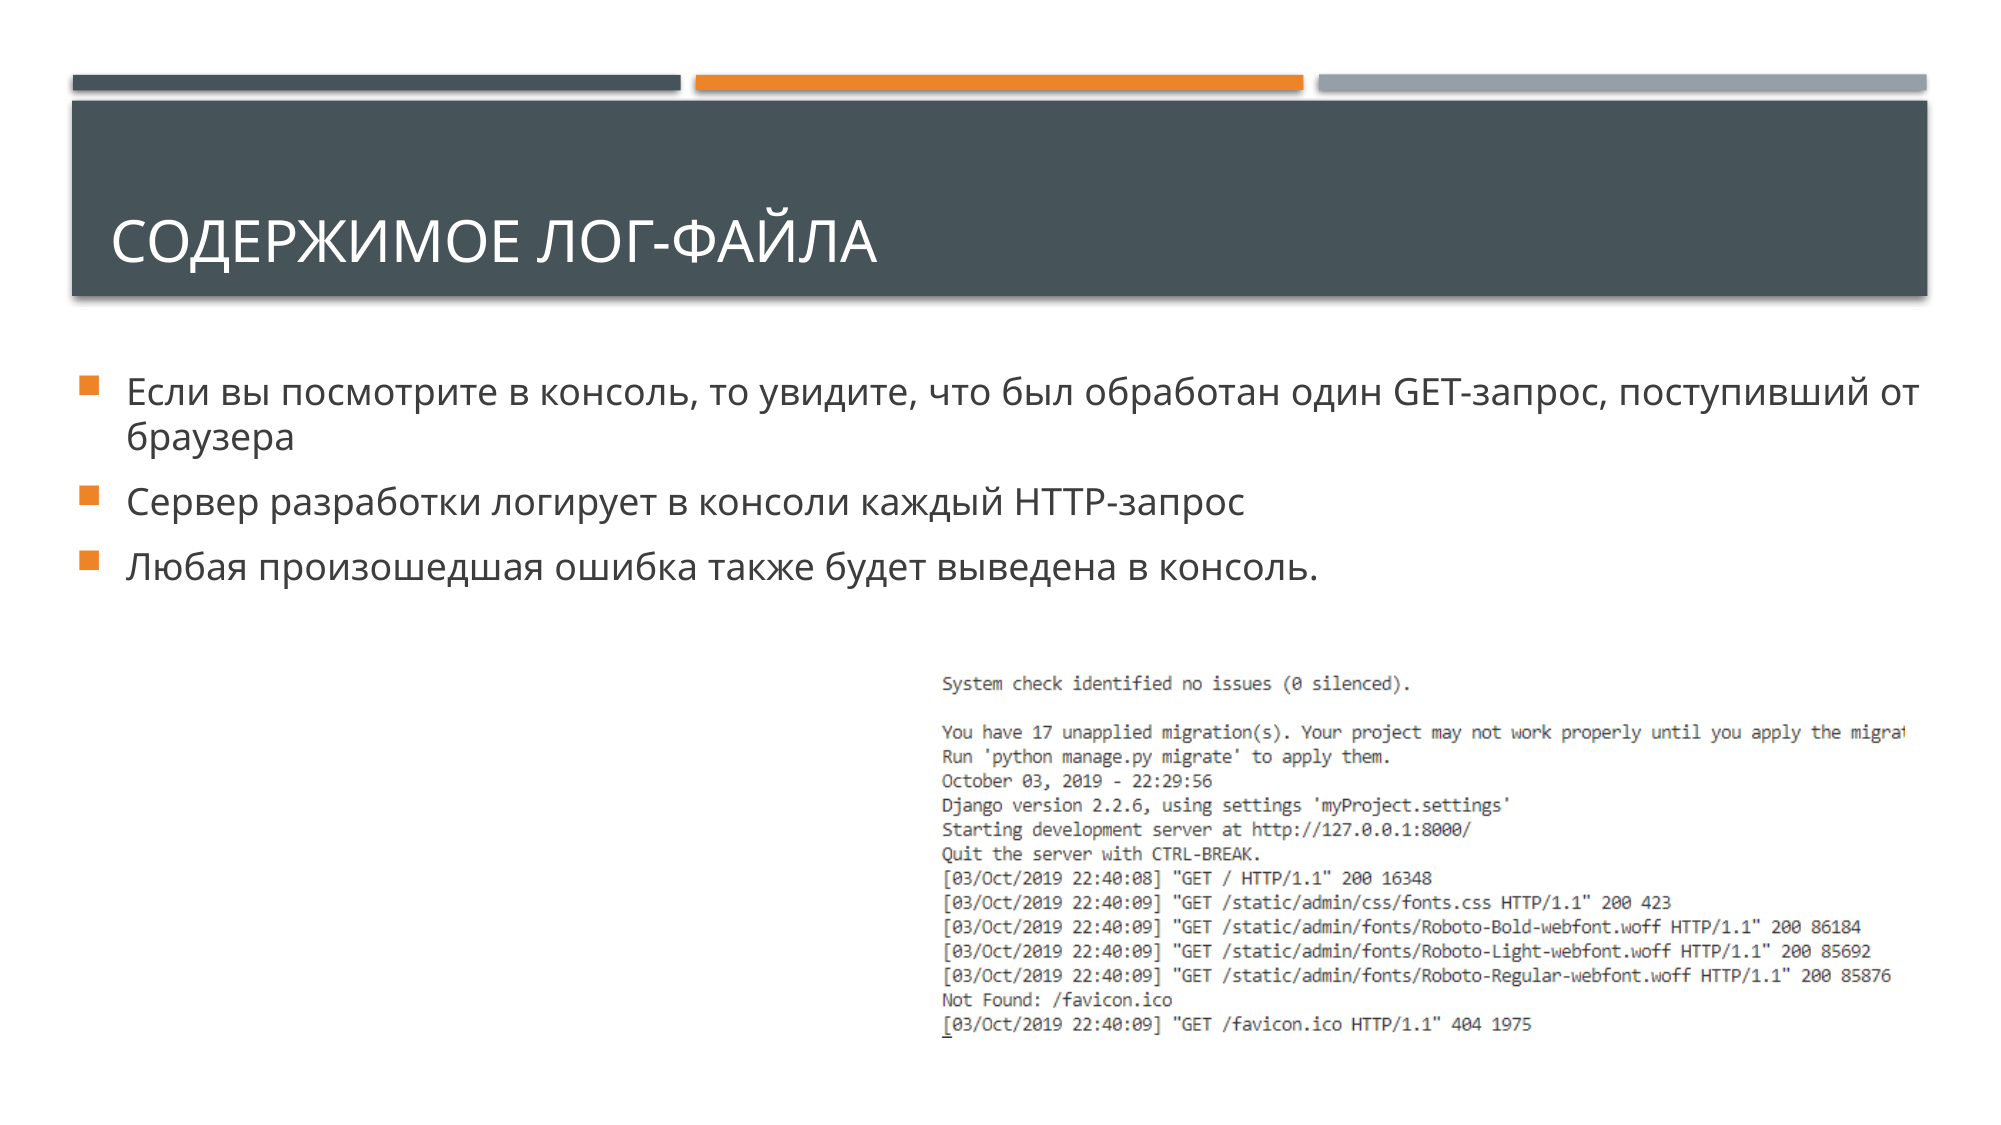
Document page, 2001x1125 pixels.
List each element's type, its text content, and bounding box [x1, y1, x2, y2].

list Если вы посмотрите в консоль, то увидите, что был обработан один GET-запрос, поступивший от браузера Сервер разработки логирует в консоли каждый HTTP-запрос Любая произошедшая ошибка также будет выведена в консоль. [60, 357, 1942, 598]
title содержимое лог-файла [95, 115, 1905, 282]
picture [928, 663, 1906, 1038]
